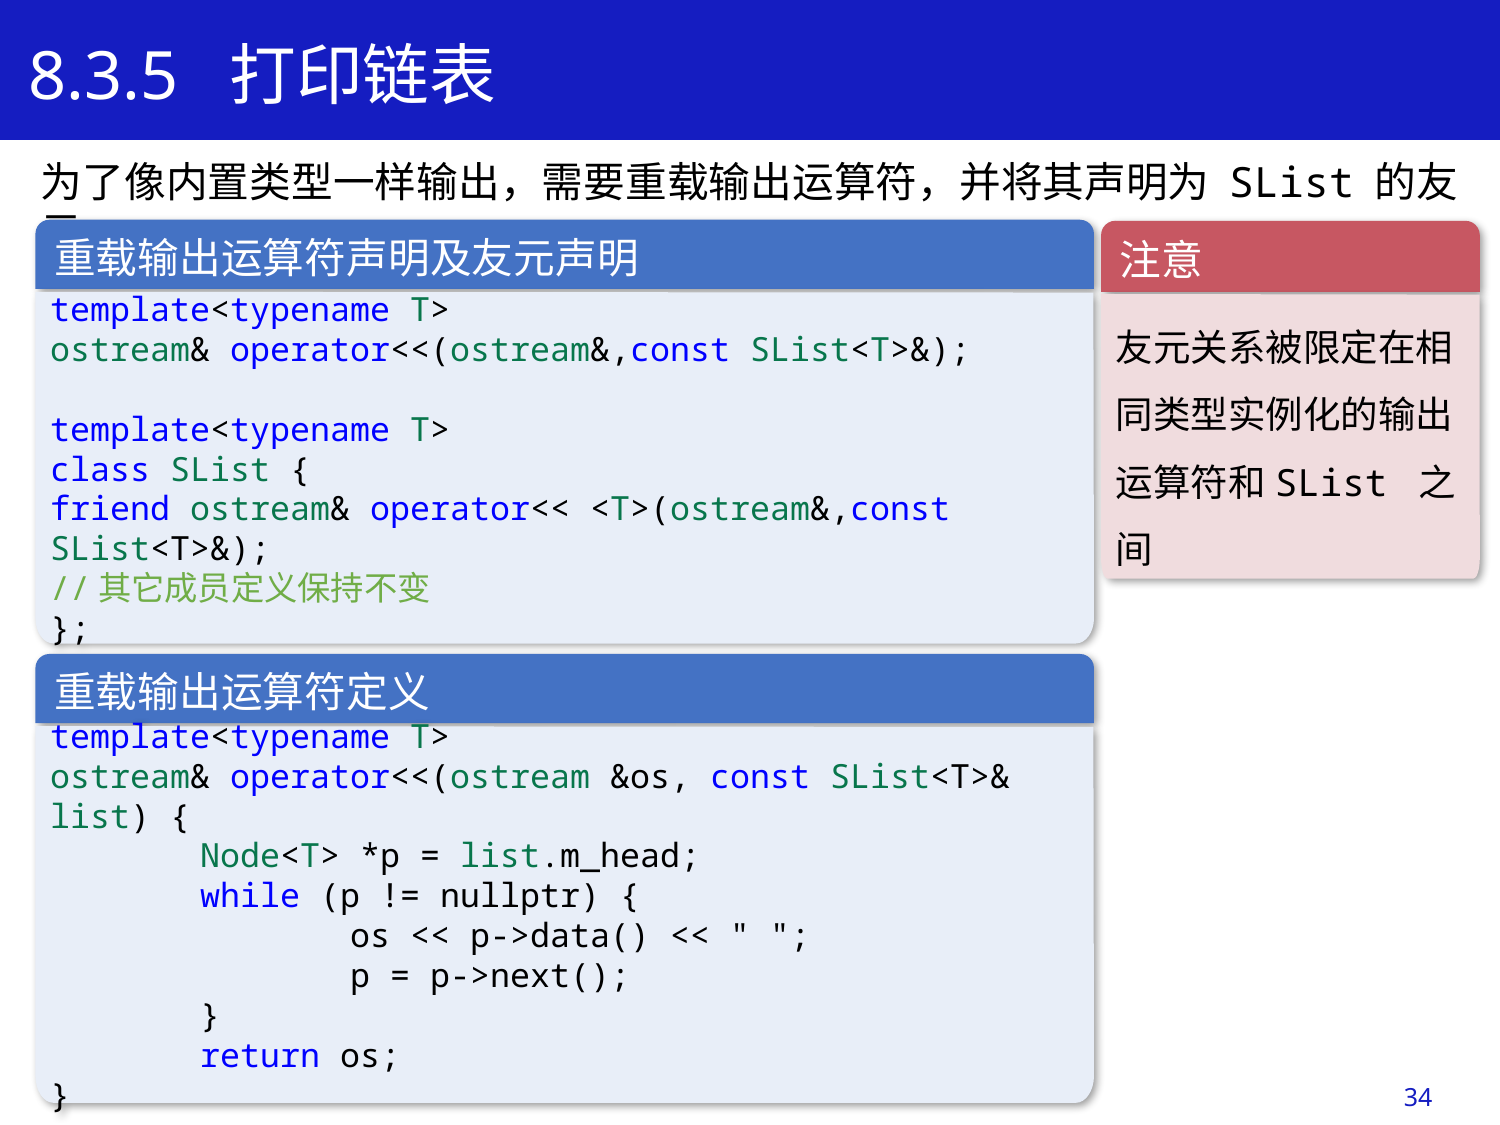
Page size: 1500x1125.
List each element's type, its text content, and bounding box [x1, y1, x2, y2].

text_box 为了像内置类型一样输出，需要重载输出运算符，并将其声明为 SList 的友元： [26, 148, 1492, 263]
text_box 8.3.5 打印链表 [13, 25, 1411, 121]
slide_number 34 [1110, 1068, 1448, 1125]
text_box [1101, 220, 1480, 507]
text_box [35, 653, 1094, 1103]
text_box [35, 219, 1094, 644]
